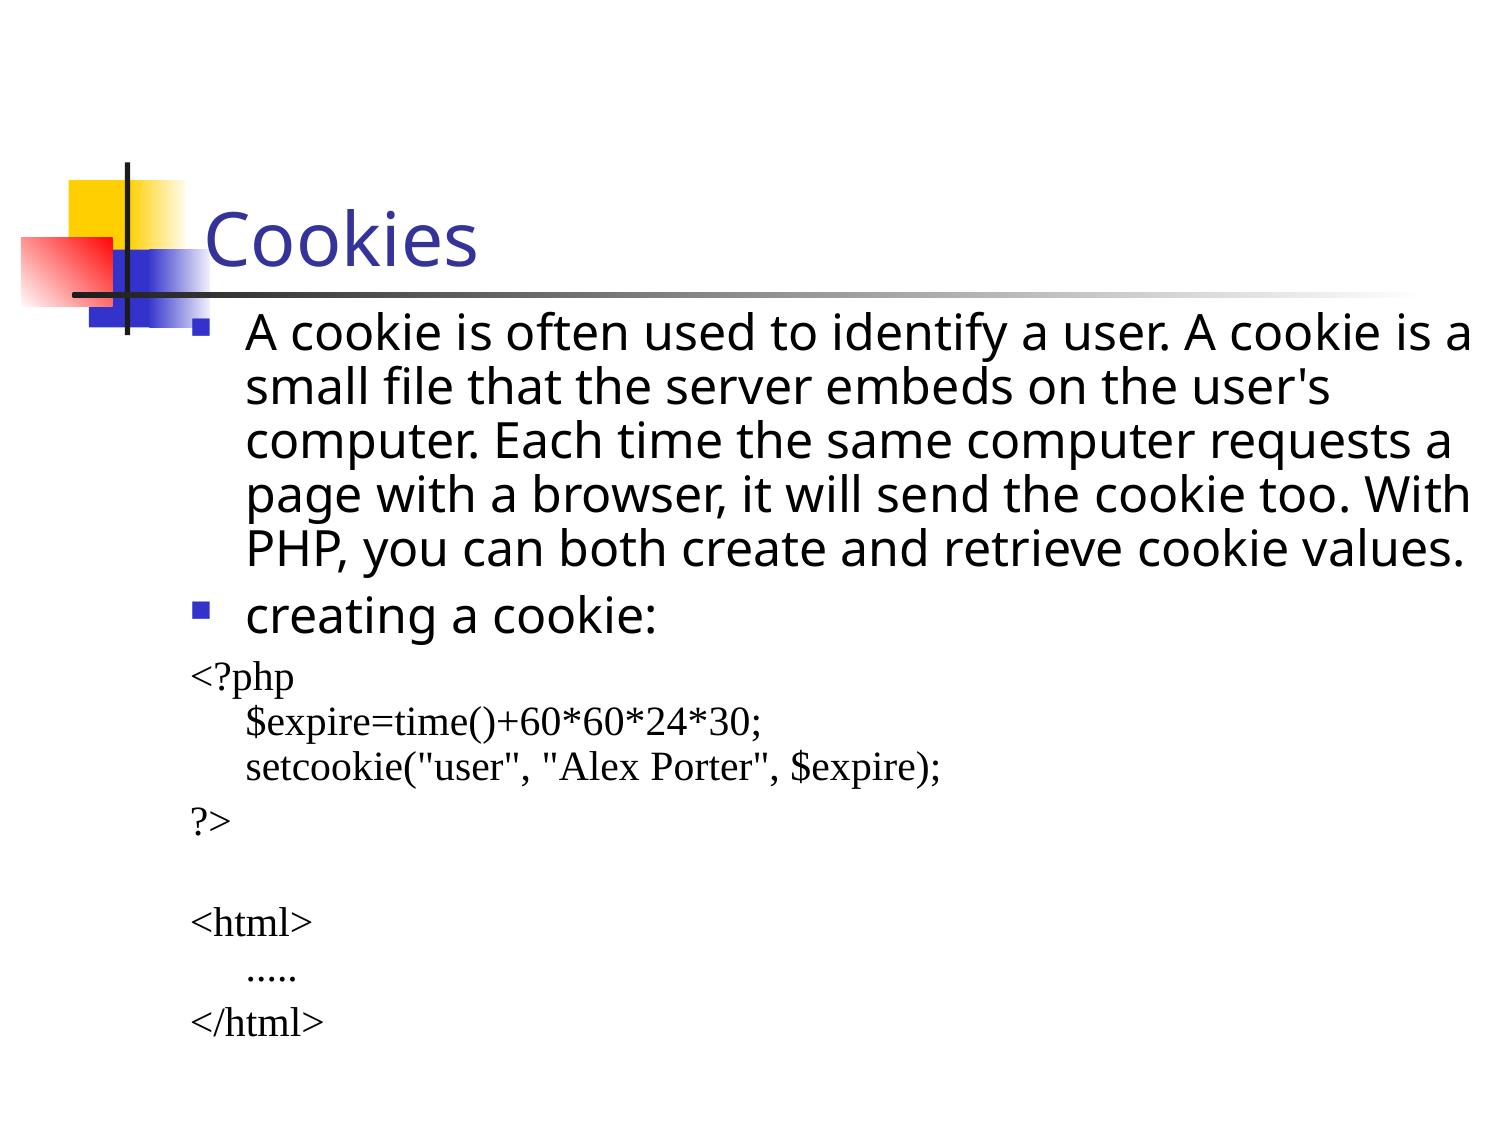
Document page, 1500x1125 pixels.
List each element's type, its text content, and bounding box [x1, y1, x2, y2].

title Cookies [188, 101, 1468, 289]
list A cookie is often used to identify a user. A cookie is a small file that the server embeds on the user's computer. Each time the same computer requests a page with a browser, it will send the cookie too. With PHP, you can both create and retrieve cookie values. creating a cookie: <?php $expire=time()+60*60*24*30; setcookie("user", "Alex Porter", $expire); ?> <html> ..... </html> [174, 299, 1500, 1125]
